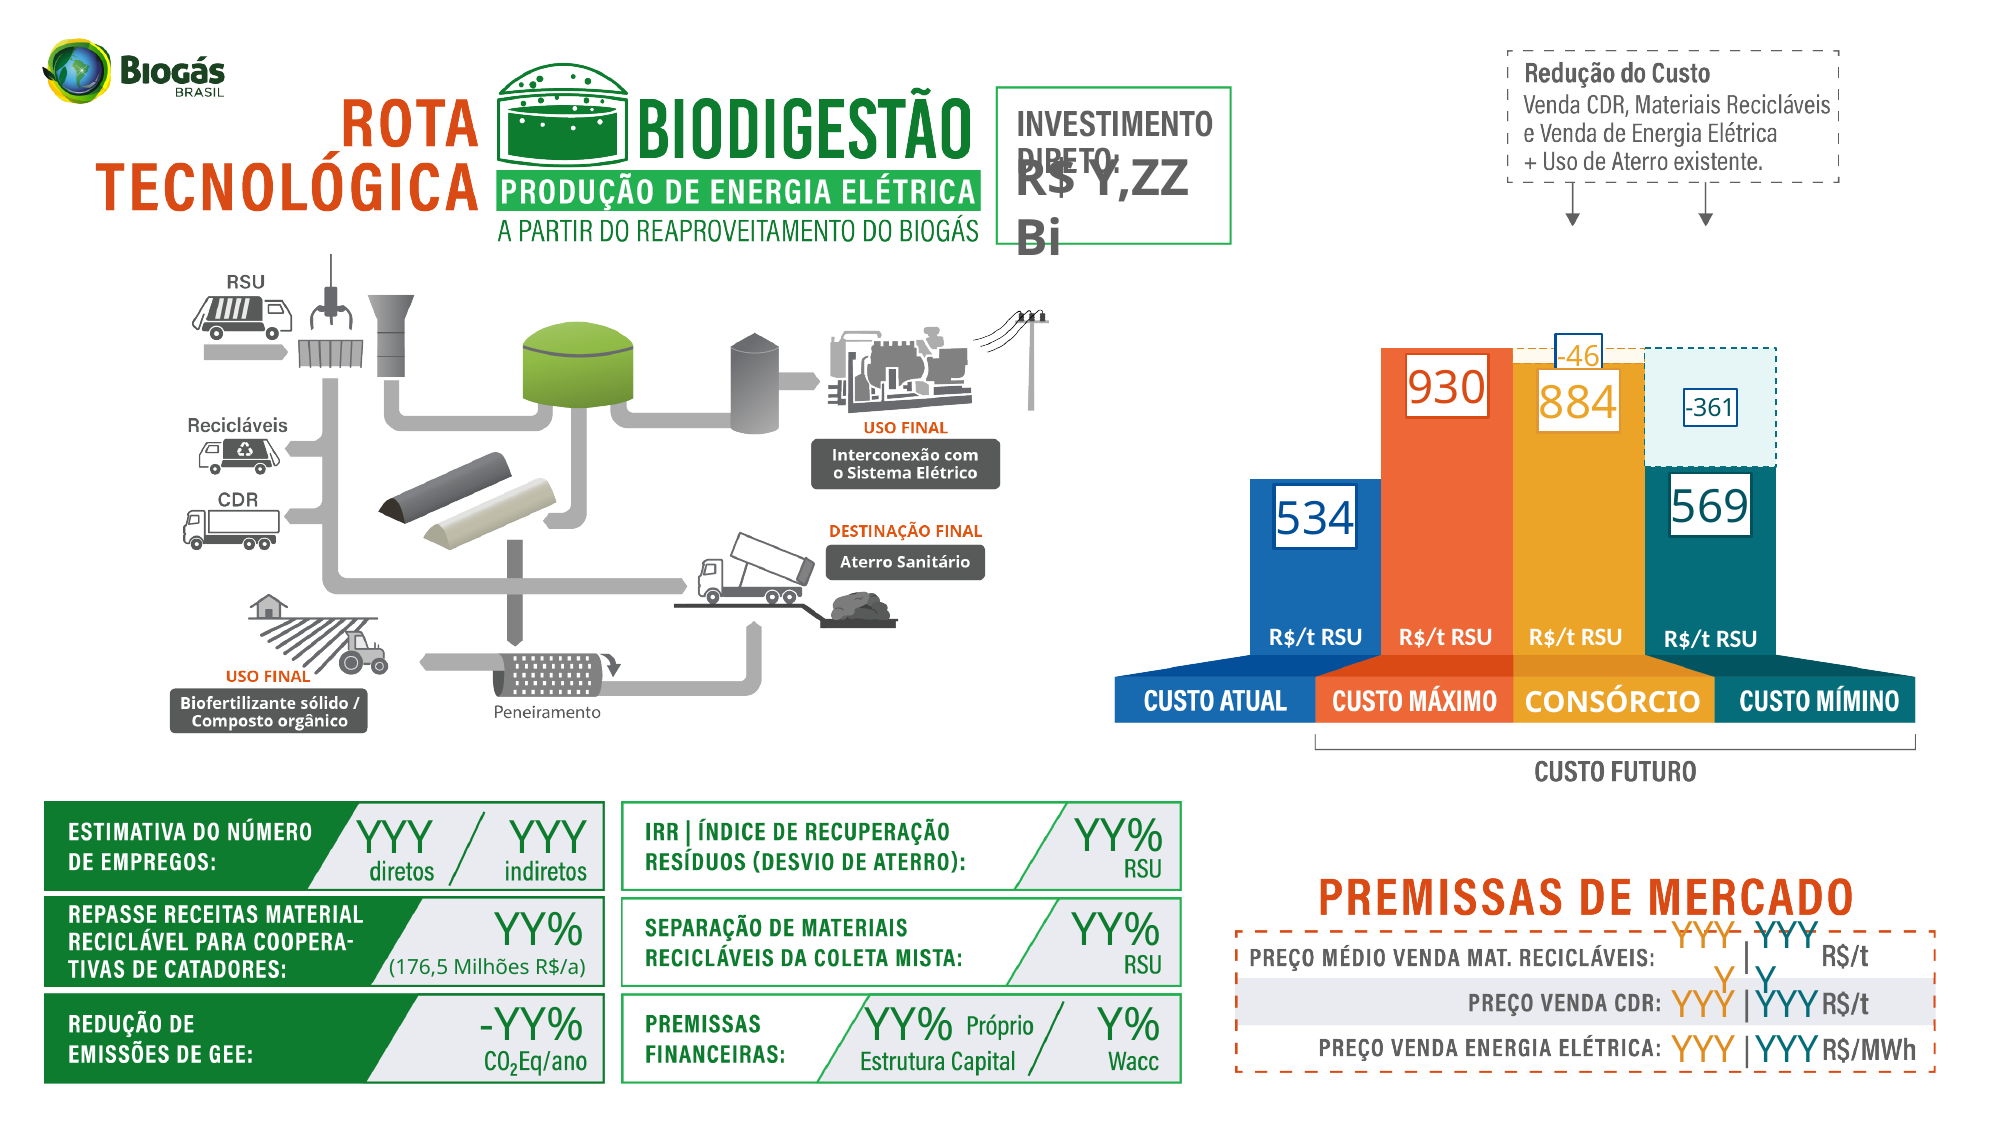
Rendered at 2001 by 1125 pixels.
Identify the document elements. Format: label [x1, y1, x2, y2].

picture [621, 992, 1183, 1084]
picture [1114, 652, 1918, 724]
picture [42, 17, 485, 224]
picture [1304, 730, 1923, 786]
picture [1497, 41, 1848, 230]
picture [43, 896, 606, 987]
picture [43, 801, 606, 892]
picture [43, 992, 606, 1084]
picture [161, 48, 1233, 740]
picture [1234, 877, 1936, 1074]
picture [621, 896, 1183, 987]
chart [1239, 208, 1794, 661]
picture [621, 800, 1183, 891]
